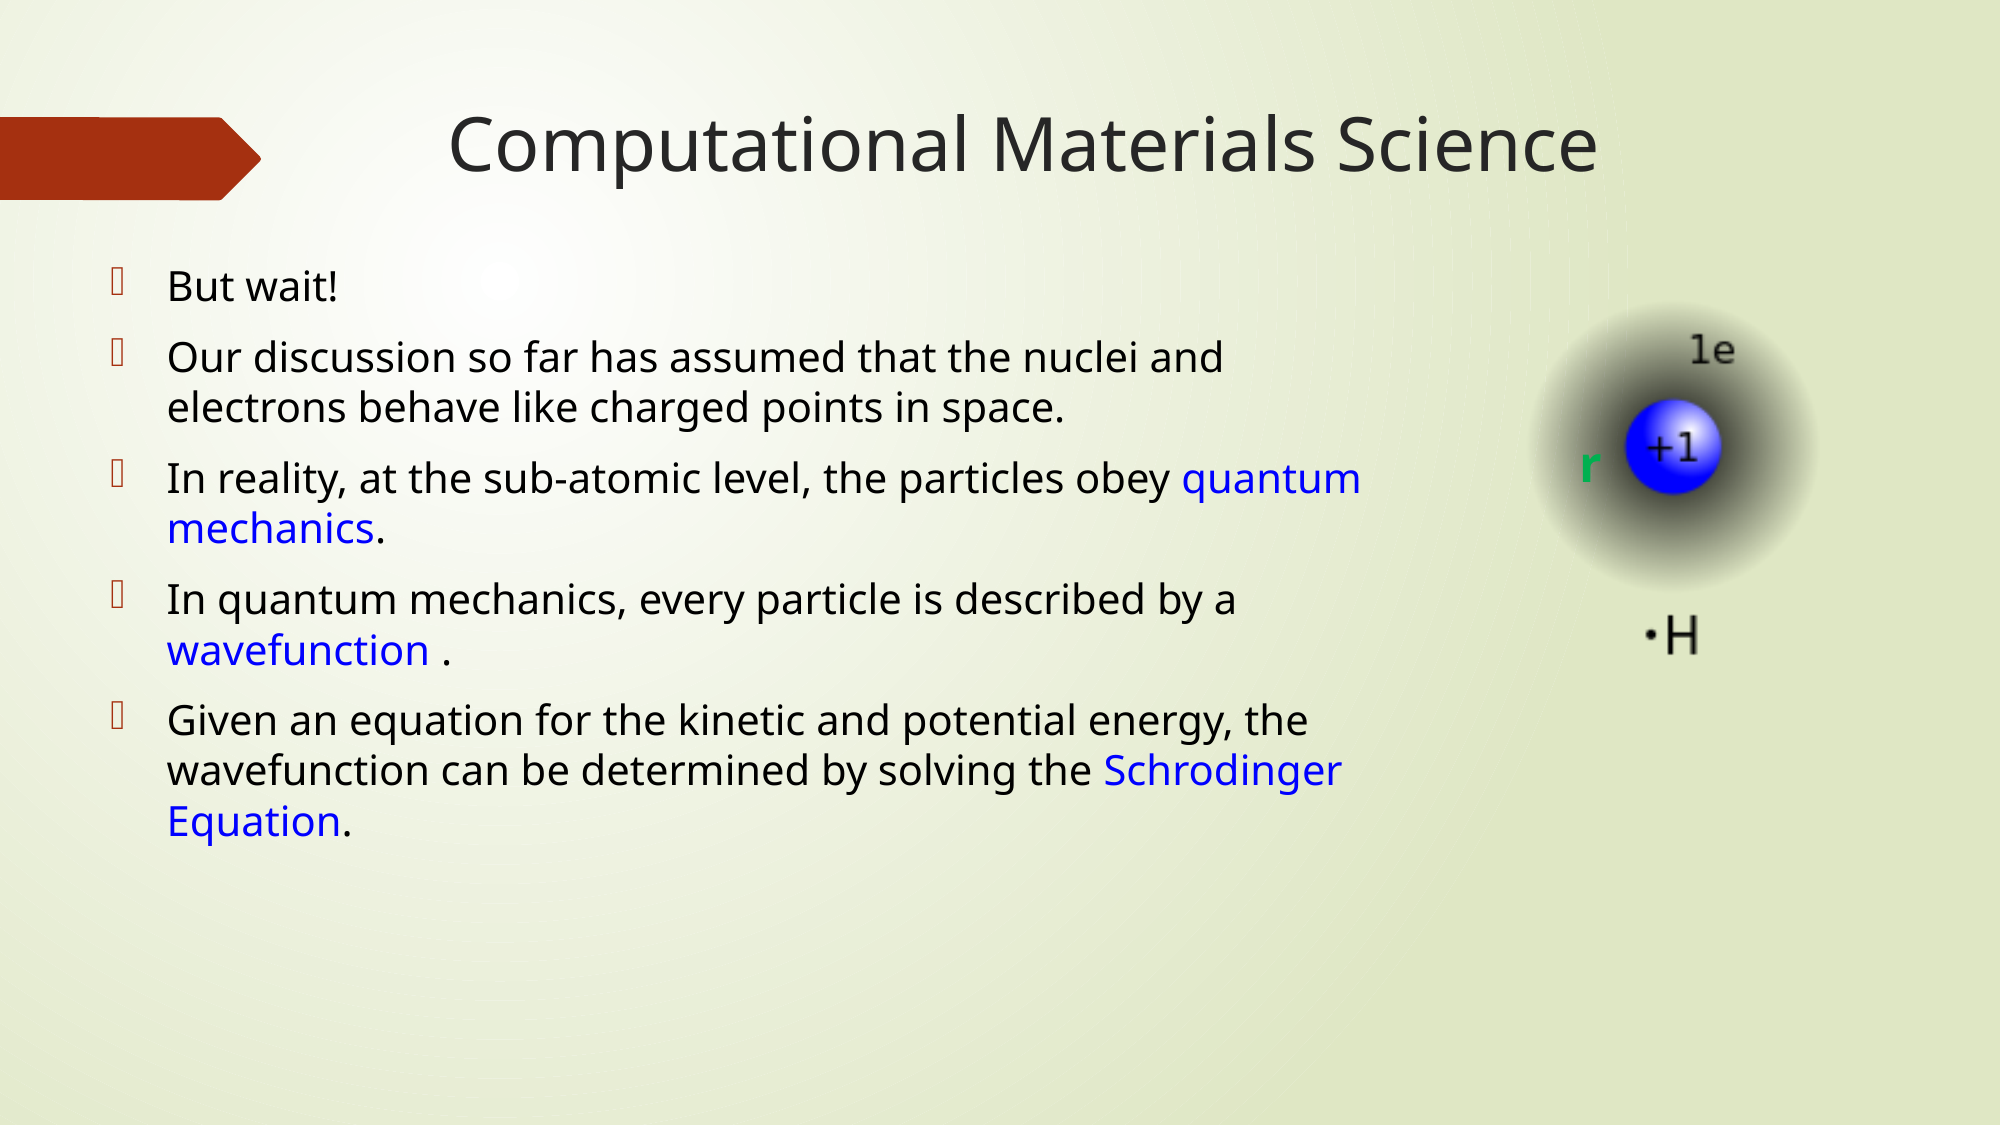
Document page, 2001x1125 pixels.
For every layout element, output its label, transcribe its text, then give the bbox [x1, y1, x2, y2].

title Computational Materials Science [211, 88, 1837, 299]
picture [1500, 285, 1858, 705]
